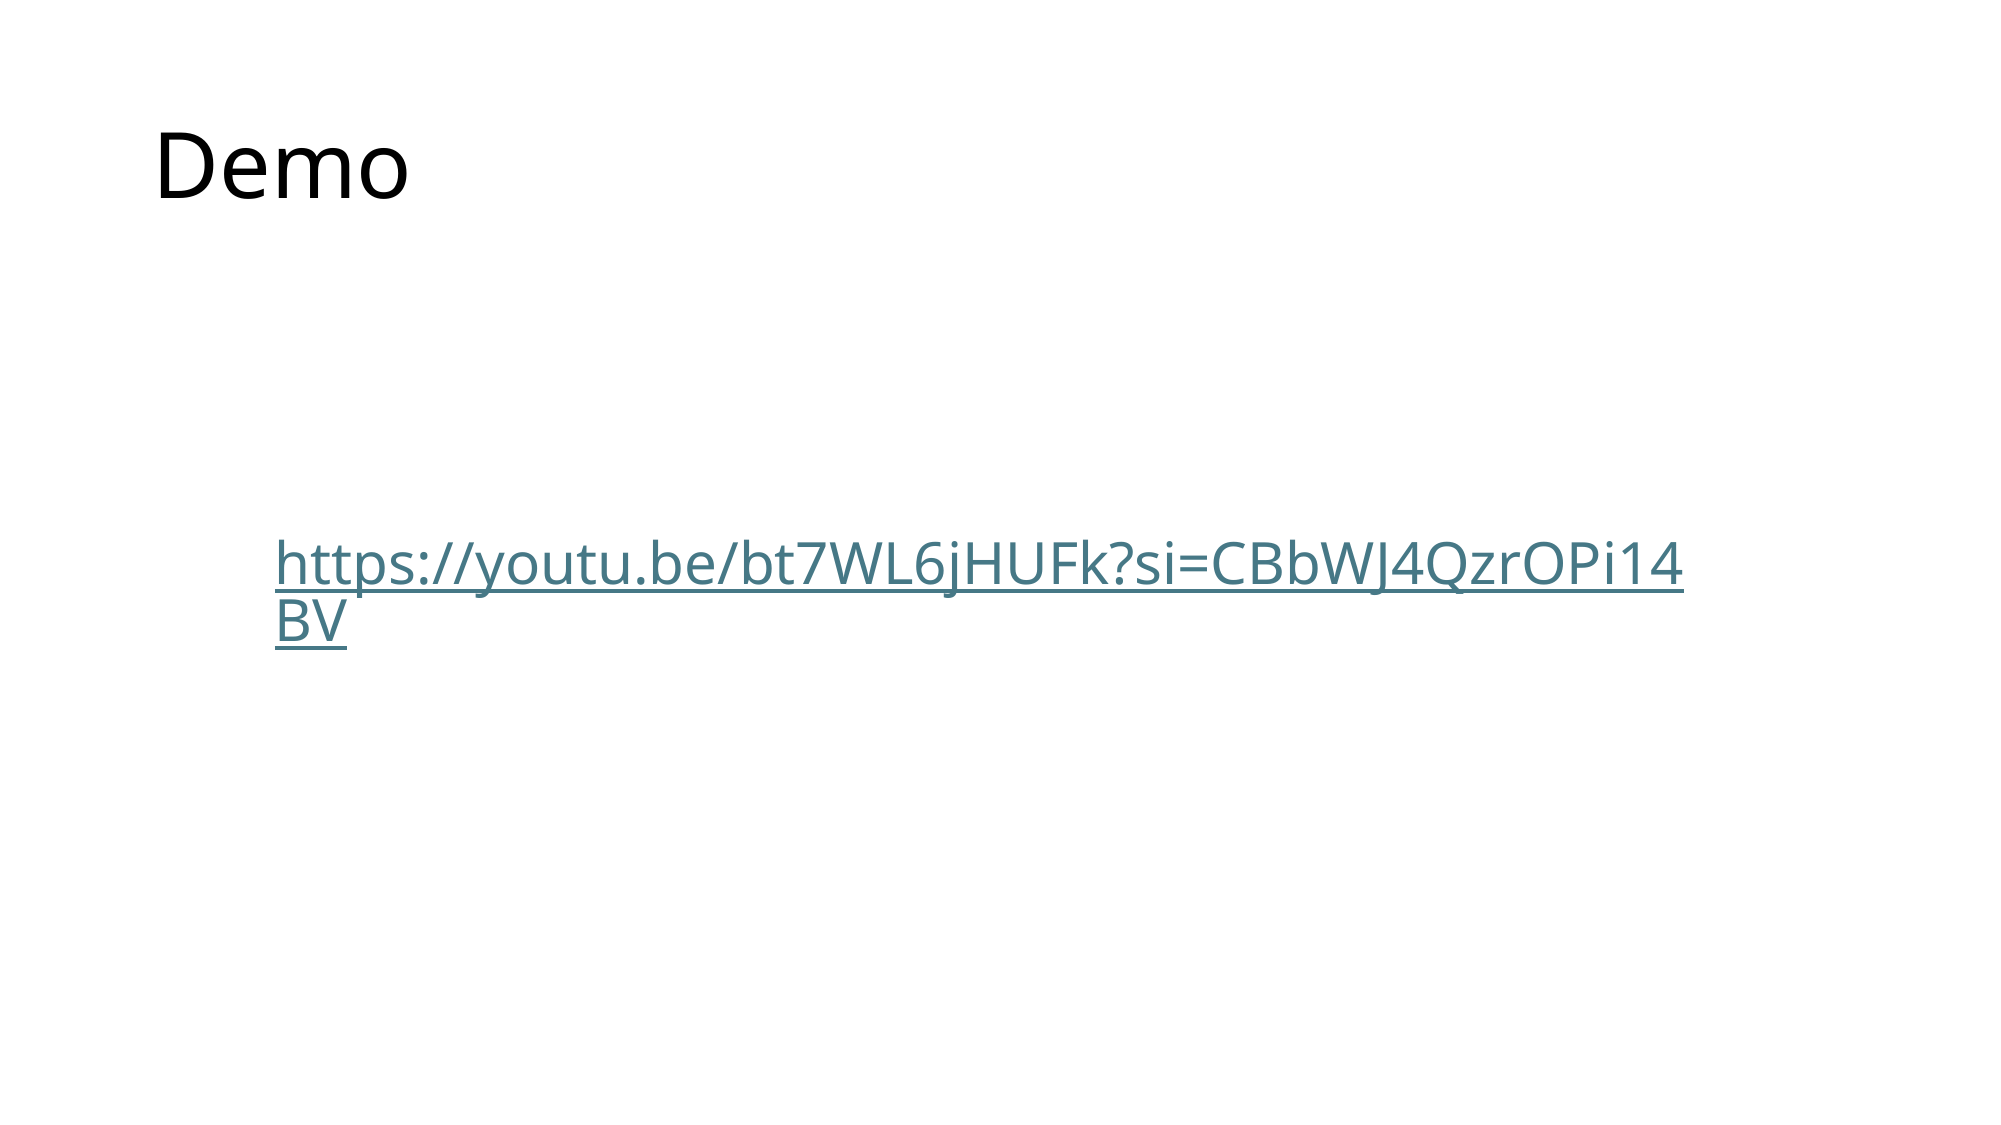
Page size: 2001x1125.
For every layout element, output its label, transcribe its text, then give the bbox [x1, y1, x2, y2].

list https://youtu.be/bt7WL6jHUFk?si=CBbWJ4QzrOPi14BV [259, 519, 1700, 606]
title Demo [137, 59, 1863, 278]
